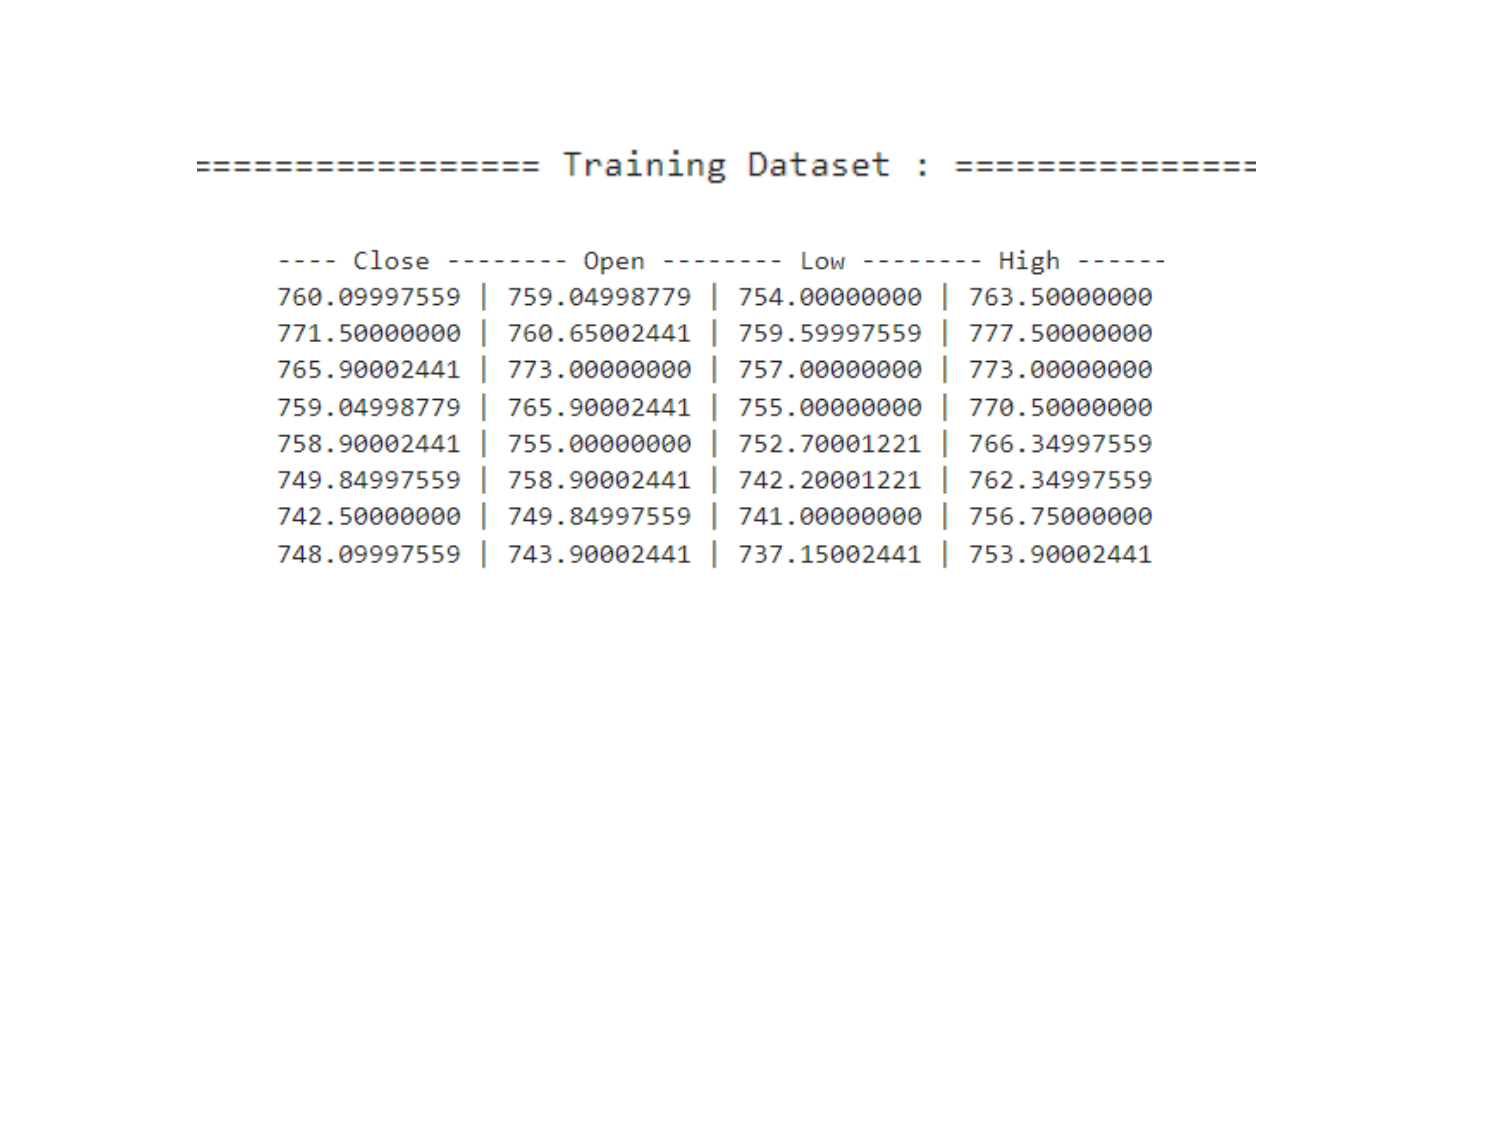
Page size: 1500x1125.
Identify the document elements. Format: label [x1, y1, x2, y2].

picture [271, 247, 1164, 570]
picture [197, 134, 1256, 186]
